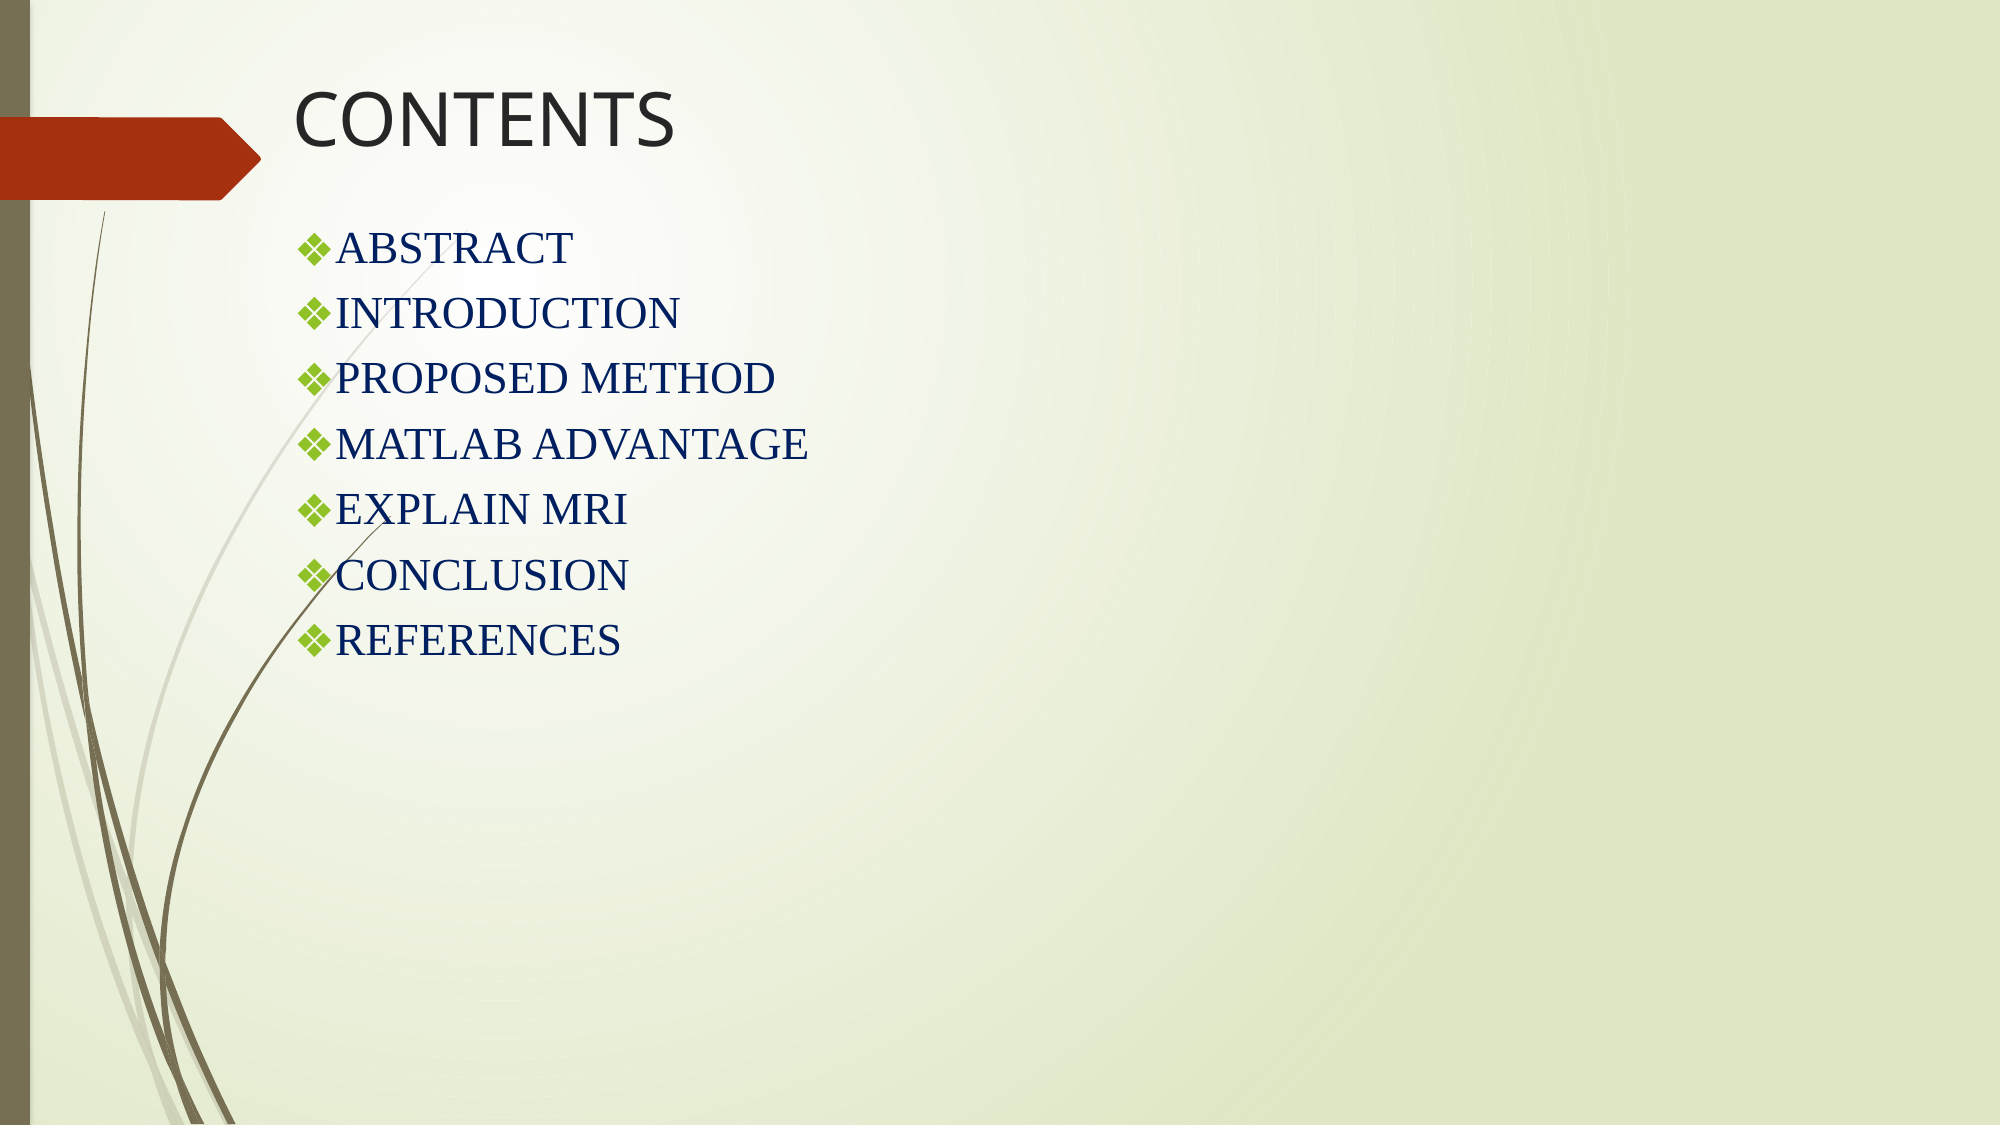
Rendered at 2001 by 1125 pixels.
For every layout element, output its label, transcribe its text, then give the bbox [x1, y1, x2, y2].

title CONTENTS [275, 45, 725, 188]
text_box ABSTRACT INTRODUCTION PROPOSED METHOD MATLAB ADVANTAGE EXPLAIN MRI CONCLUSION REFERENCES [292, 206, 1850, 1050]
